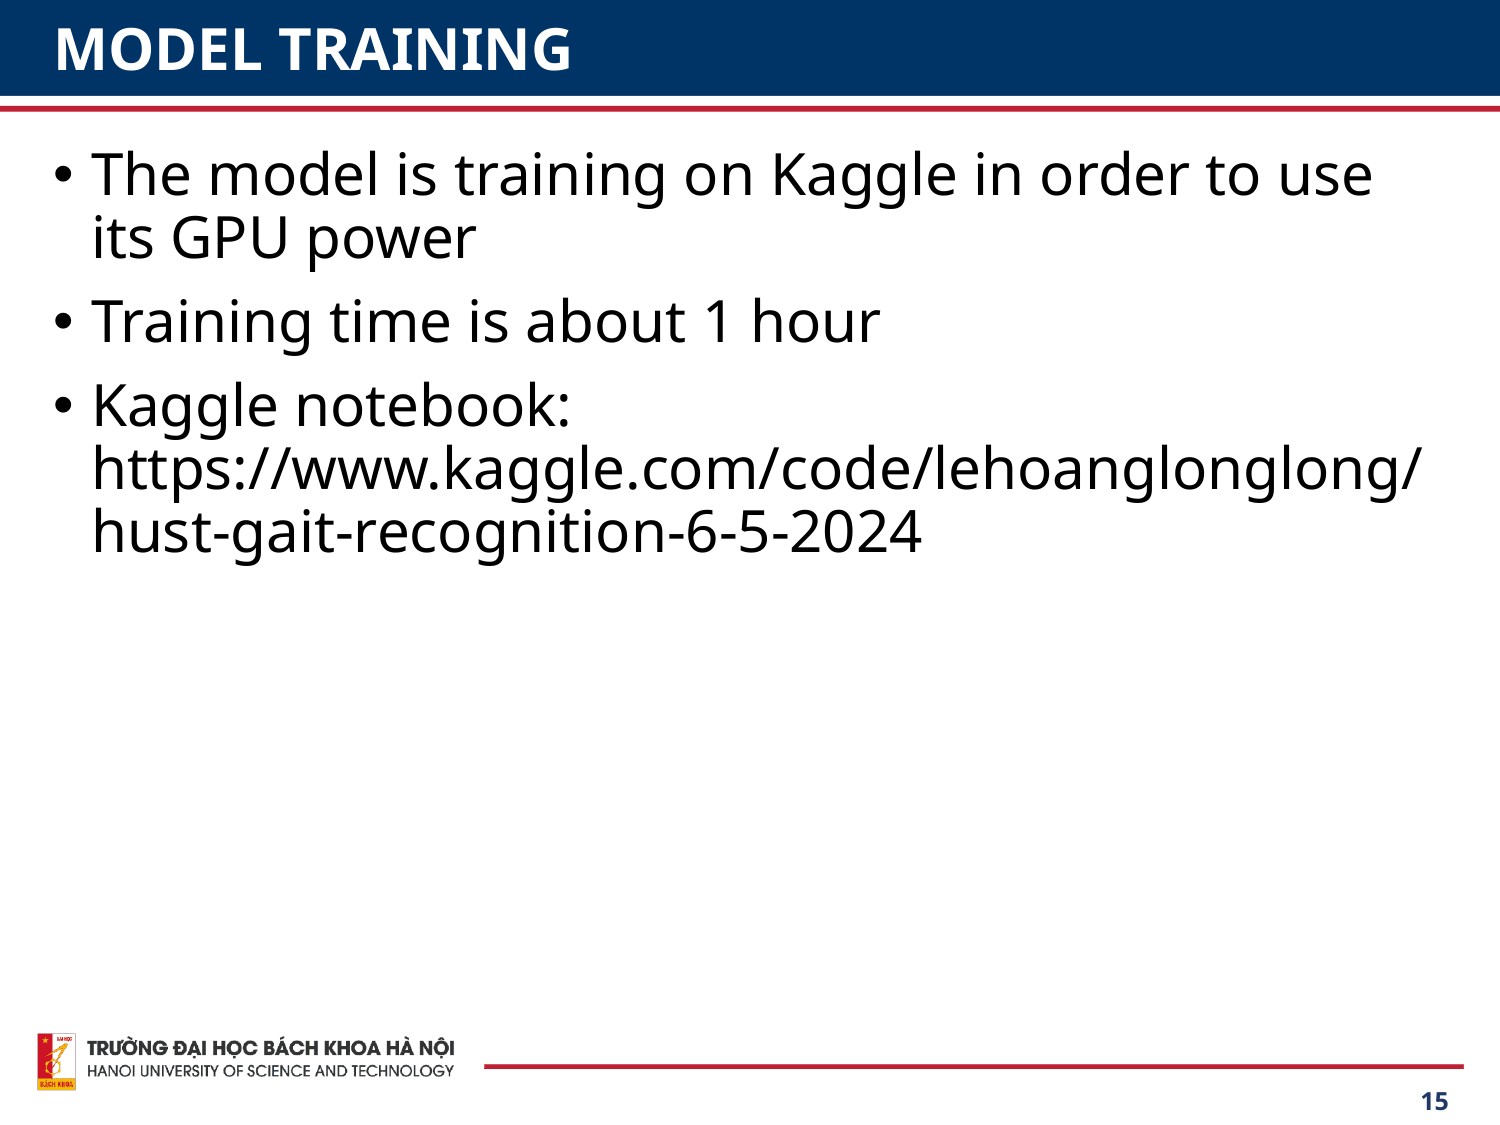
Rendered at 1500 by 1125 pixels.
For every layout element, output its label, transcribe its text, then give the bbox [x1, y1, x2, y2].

slide_number ‹#› [1126, 1078, 1464, 1125]
picture [0, 0, 1500, 1125]
title MODEL TRAINING [38, 12, 1462, 87]
list The model is training on Kaggle in order to use its GPU power Training time is about 1 hour Kaggle notebook: https://www.kaggle.com/code/lehoanglonglong/hust-gait-recognition-6-5-2024 [38, 138, 1462, 1008]
